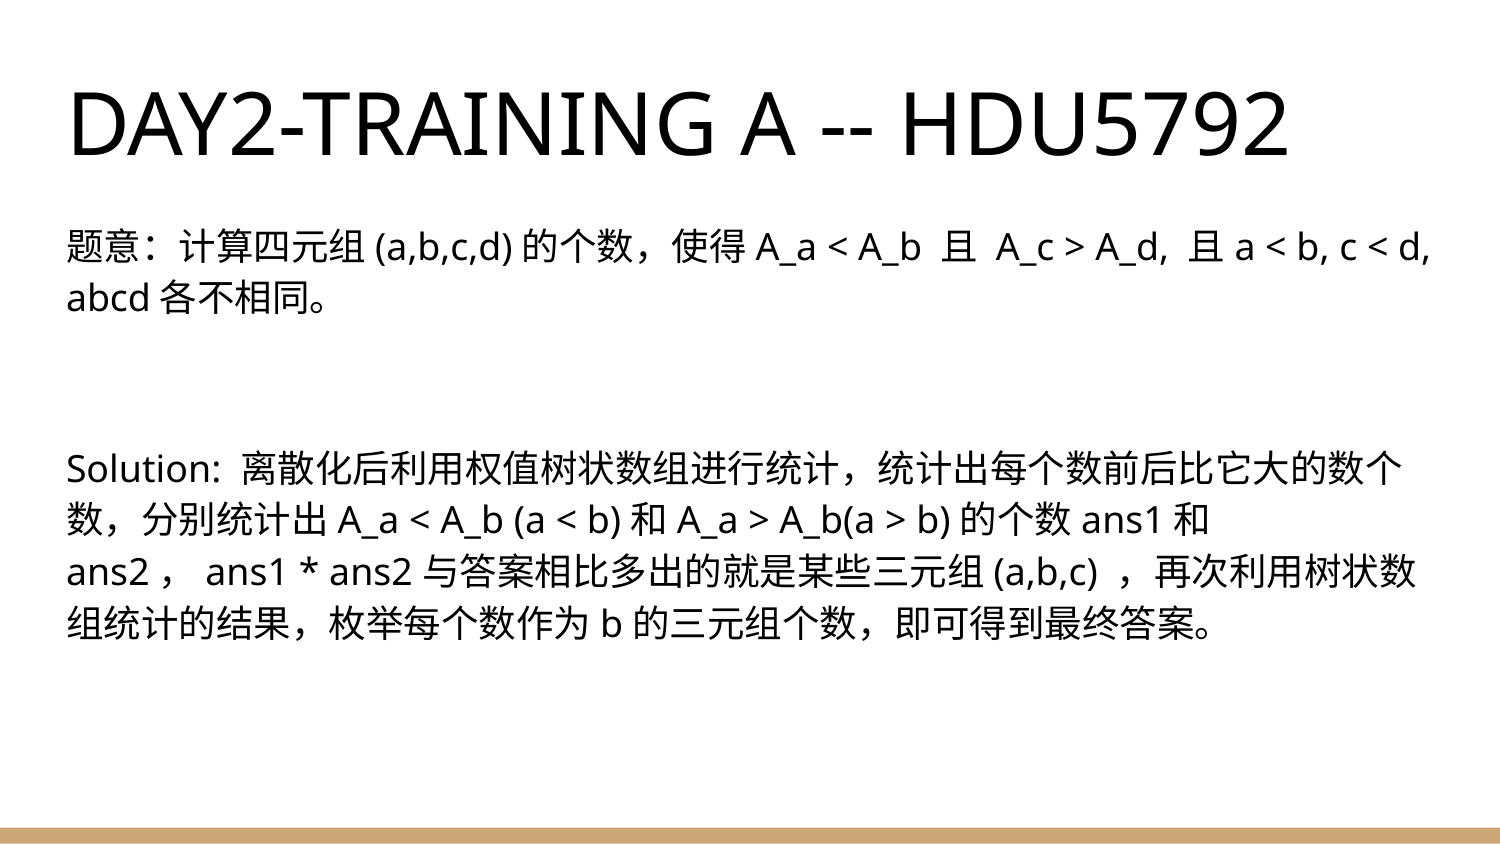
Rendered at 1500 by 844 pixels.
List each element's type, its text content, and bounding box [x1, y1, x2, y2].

title DAY2-TRAINING A -- HDU5792 [51, 51, 1449, 189]
list 题意：计算四元组(a,b,c,d)的个数，使得A_a < A_b 且 A_c > A_d, 且a < b, c < d, abcd各不相同。 Solution: 离散化后利用权值树状数组进行统计，统计出每个数前后比它大的数个数，分别统计出A_a < A_b (a < b)和A_a > A_b(a > b)的个数ans1和ans2，ans1 * ans2与答案相比多出的就是某些三元组(a,b,c) ，再次利用树状数组统计的结果，枚举每个数作为b的三元组个数，即可得到最终答案。 [51, 200, 1449, 752]
